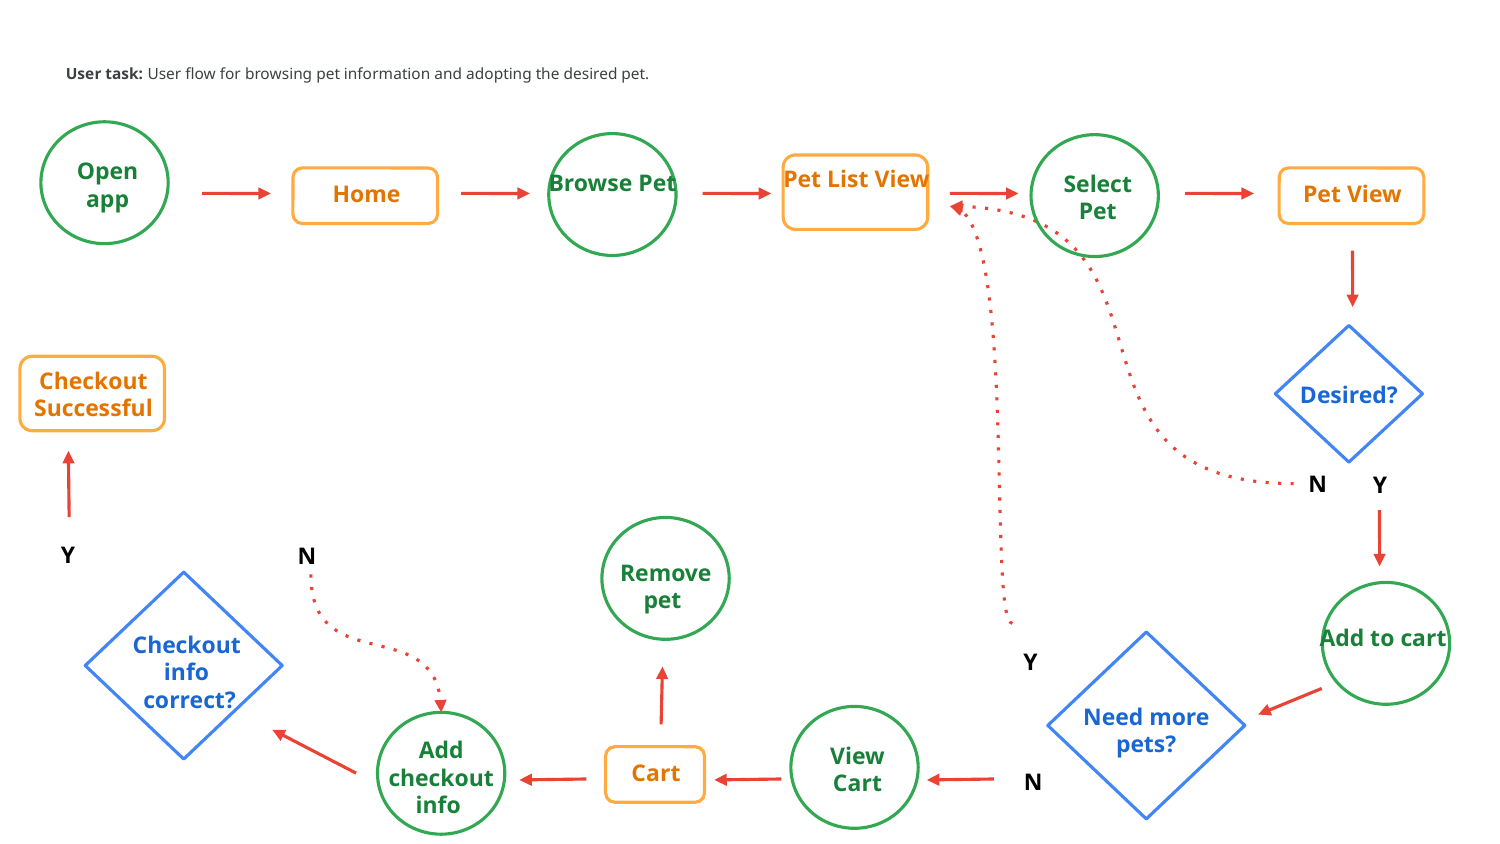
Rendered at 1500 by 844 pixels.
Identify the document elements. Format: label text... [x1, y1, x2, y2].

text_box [28, 121, 193, 244]
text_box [1018, 134, 1183, 257]
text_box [530, 133, 695, 256]
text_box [358, 712, 524, 835]
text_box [1013, 206, 1294, 484]
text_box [950, 206, 1013, 624]
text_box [583, 517, 748, 640]
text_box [272, 729, 357, 774]
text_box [345, 578, 445, 709]
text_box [1258, 688, 1322, 715]
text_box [1266, 325, 1432, 516]
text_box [1259, 164, 1447, 249]
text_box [591, 743, 720, 827]
title User task: User flow for browsing pet information and adopting the desired pet. [51, 48, 1449, 100]
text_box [0, 351, 187, 464]
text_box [763, 149, 951, 263]
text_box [1008, 631, 1257, 835]
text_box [45, 525, 345, 760]
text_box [1303, 582, 1469, 705]
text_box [778, 706, 943, 829]
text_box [272, 164, 460, 249]
